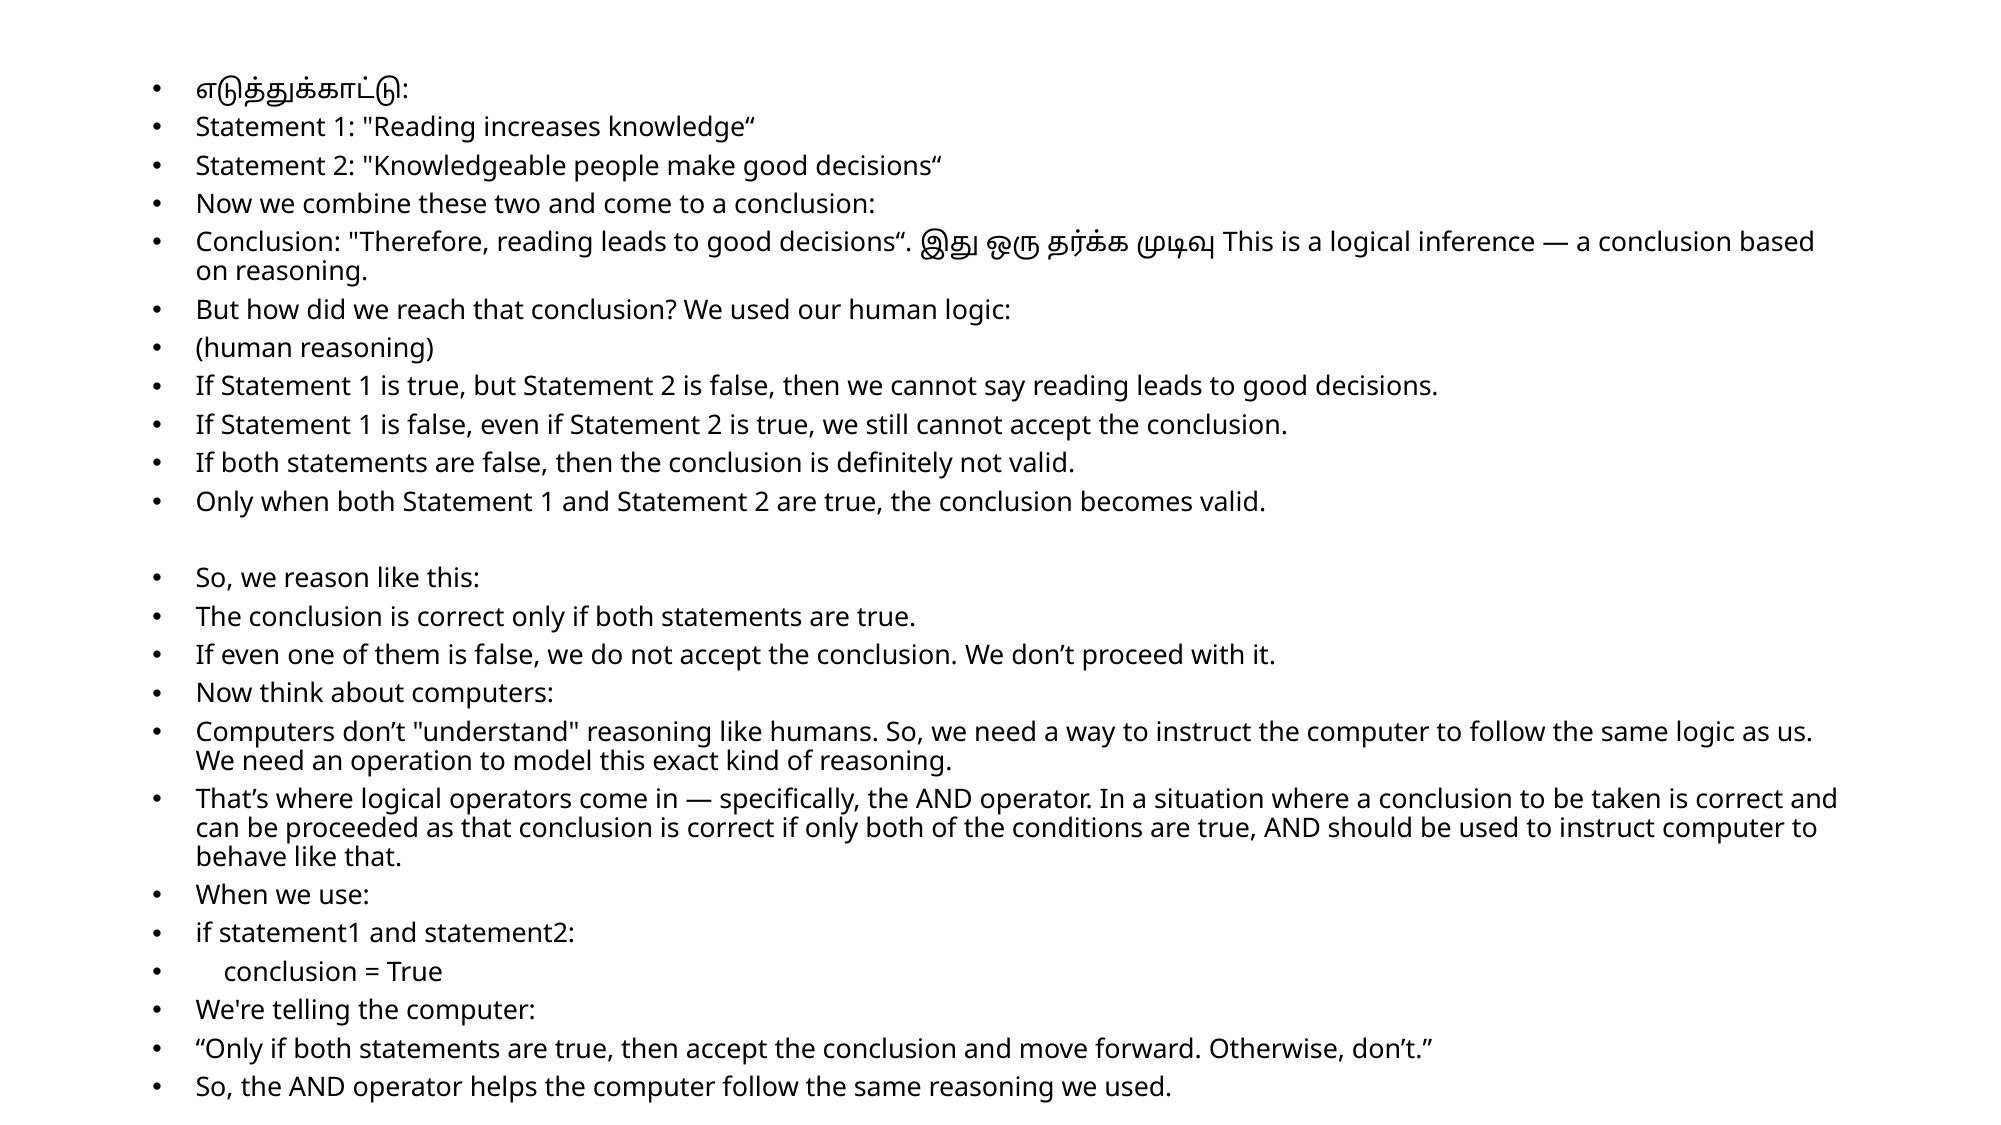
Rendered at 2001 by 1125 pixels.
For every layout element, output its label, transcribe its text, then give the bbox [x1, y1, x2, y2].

list எடுத்துக்காட்டு: Statement 1: "Reading increases knowledge“ Statement 2: "Knowledgeable people make good decisions“ Now we combine these two and come to a conclusion: Conclusion: "Therefore, reading leads to good decisions“. இது ஒரு தர்க்க முடிவு This is a logical inference — a conclusion based on reasoning. But how did we reach that conclusion? We used our human logic: (human reasoning) If Statement 1 is true, but Statement 2 is false, then we cannot say reading leads to good decisions. If Statement 1 is false, even if Statement 2 is true, we still cannot accept the conclusion. If both statements are false, then the conclusion is definitely not valid. Only when both Statement 1 and Statement 2 are true, the conclusion becomes valid. So, we reason like this: The conclusion is correct only if both statements are true. If even one of them is false, we do not accept the conclusion. We don’t proceed with it. Now think about computers: Computers don’t "understand" reasoning like humans. So, we need a way to instruct the computer to follow the same logic as us. We need an operation to model this exact kind of reasoning. That’s where logical operators come in — specifically, the AND operator. In a situation where a conclusion to be taken is correct and can be proceeded as that conclusion is correct if only both of the conditions are true, AND should be used to instruct computer to behave like that. When we use: if statement1 and statement2: conclusion = True We're telling the computer: “Only if both statements are true, then accept the conclusion and move forward. Otherwise, don’t.” So, the AND operator helps the computer follow the same reasoning we used. [137, 67, 1863, 1125]
